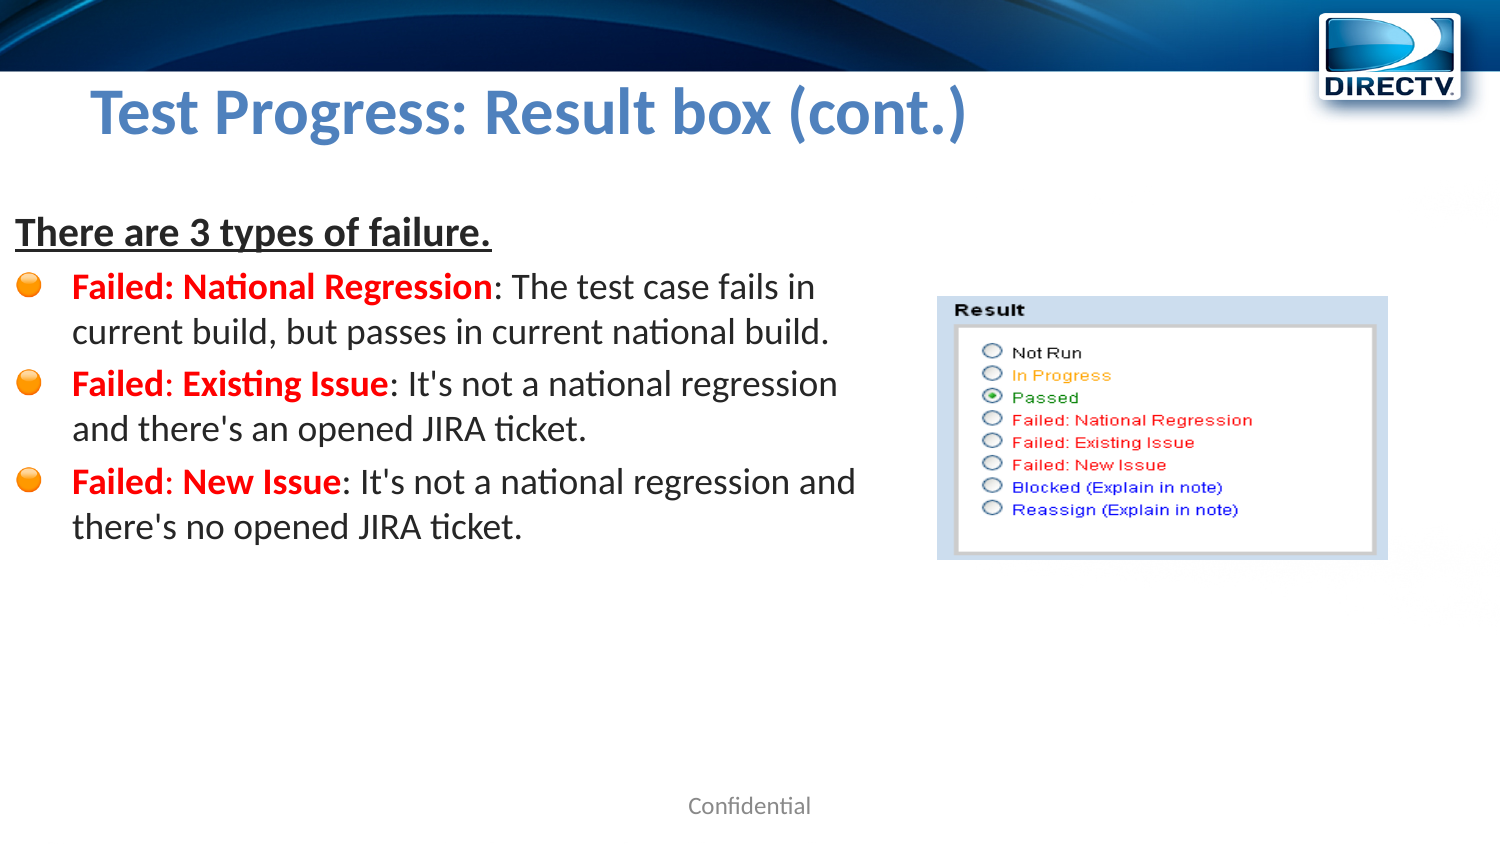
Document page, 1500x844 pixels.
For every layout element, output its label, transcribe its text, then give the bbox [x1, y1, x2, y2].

picture [15, 368, 42, 396]
title Test Progress: Result box (cont.) [74, 37, 1426, 179]
picture [15, 466, 42, 493]
list There are 3 types of failure. Failed: National Regression: The test case fails in current build, but passes in current national build. Failed: Existing Issue: It's not a national regression and there's an opened JIRA ticket. Failed: New Issue: It's not a national regression and there's no opened JIRA ticket. [0, 196, 876, 657]
picture [0, 0, 1500, 844]
picture [15, 271, 42, 298]
footer Confidential [512, 782, 988, 827]
